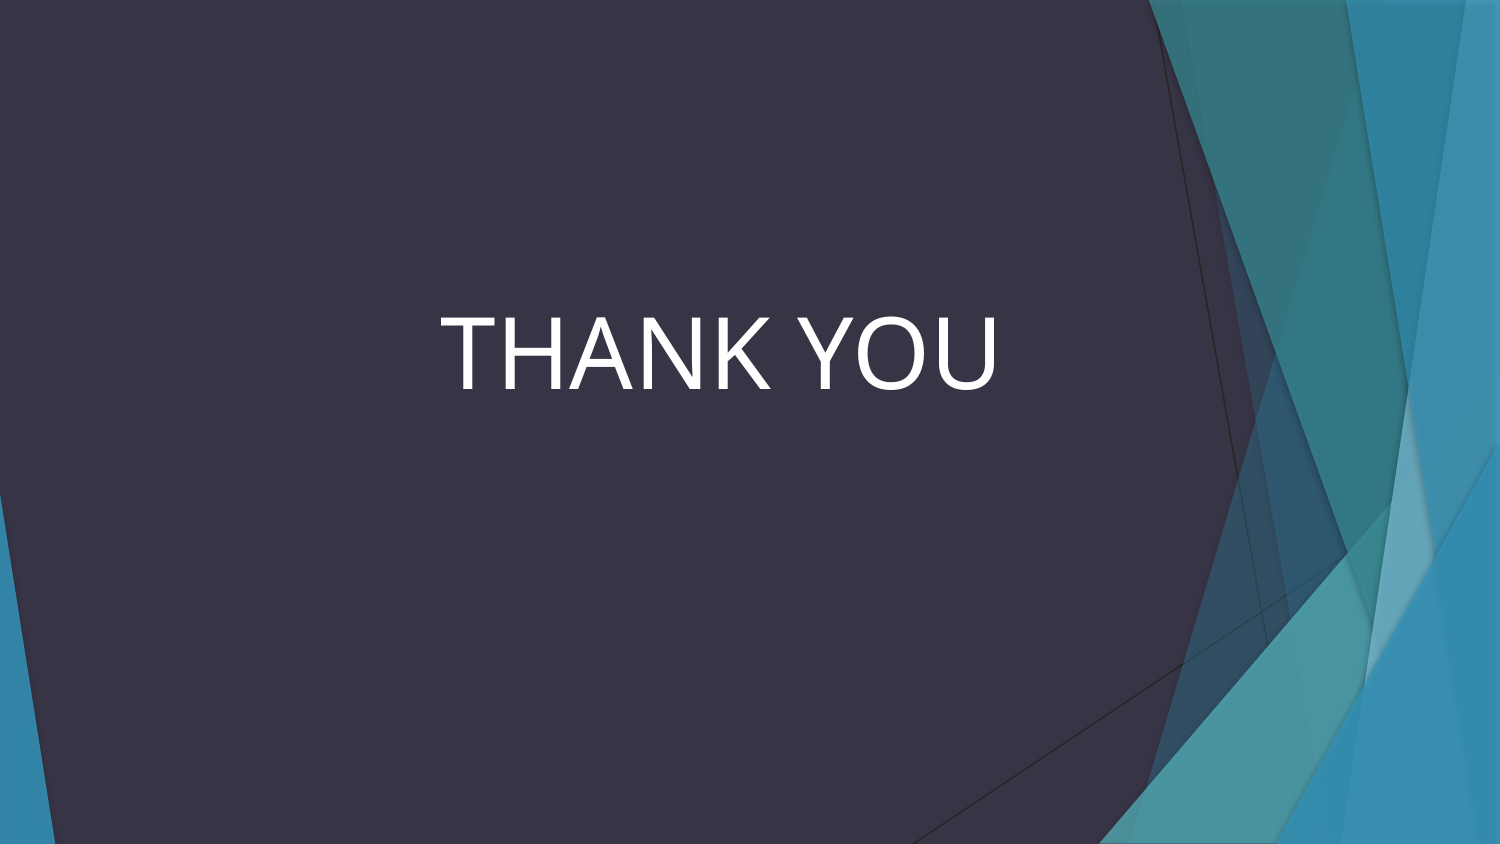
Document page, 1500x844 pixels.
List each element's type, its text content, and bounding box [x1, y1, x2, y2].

list THANK YOU [425, 274, 1206, 546]
